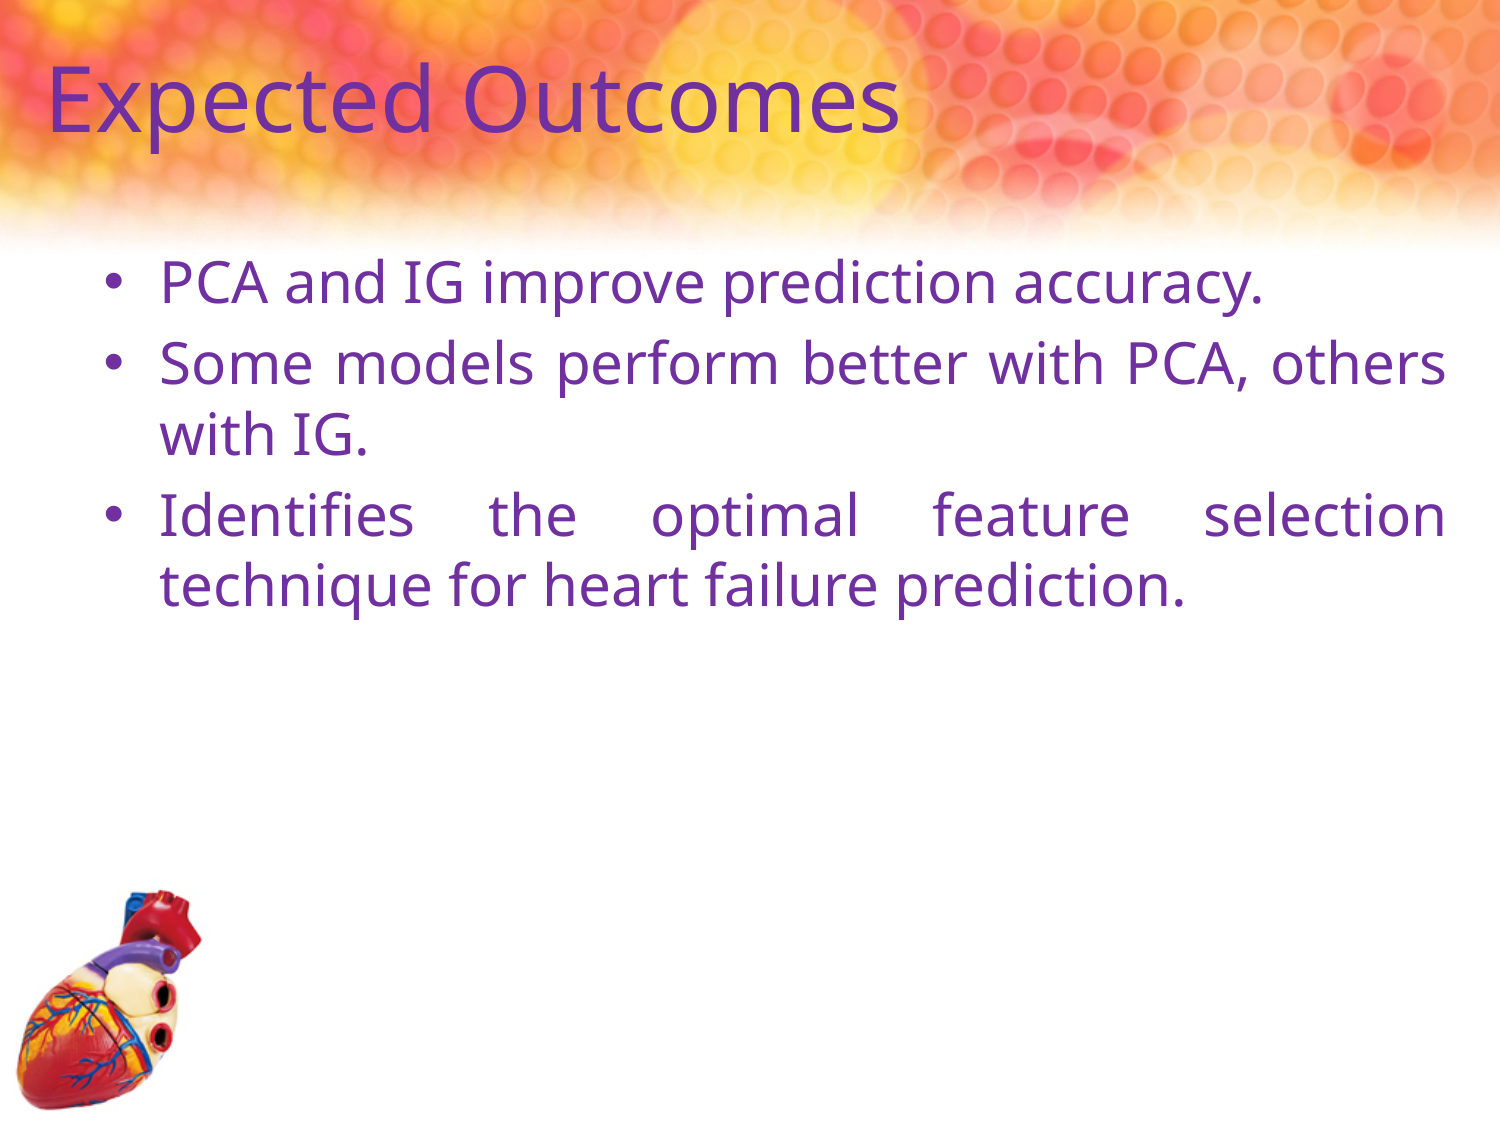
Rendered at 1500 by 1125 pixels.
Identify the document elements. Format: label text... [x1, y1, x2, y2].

picture [0, 0, 1500, 1125]
list PCA and IG improve prediction accuracy. Some models perform better with PCA, others with IG. Identifies the optimal feature selection technique for heart failure prediction. [88, 237, 1463, 938]
title Expected Outcomes [29, 37, 1463, 155]
